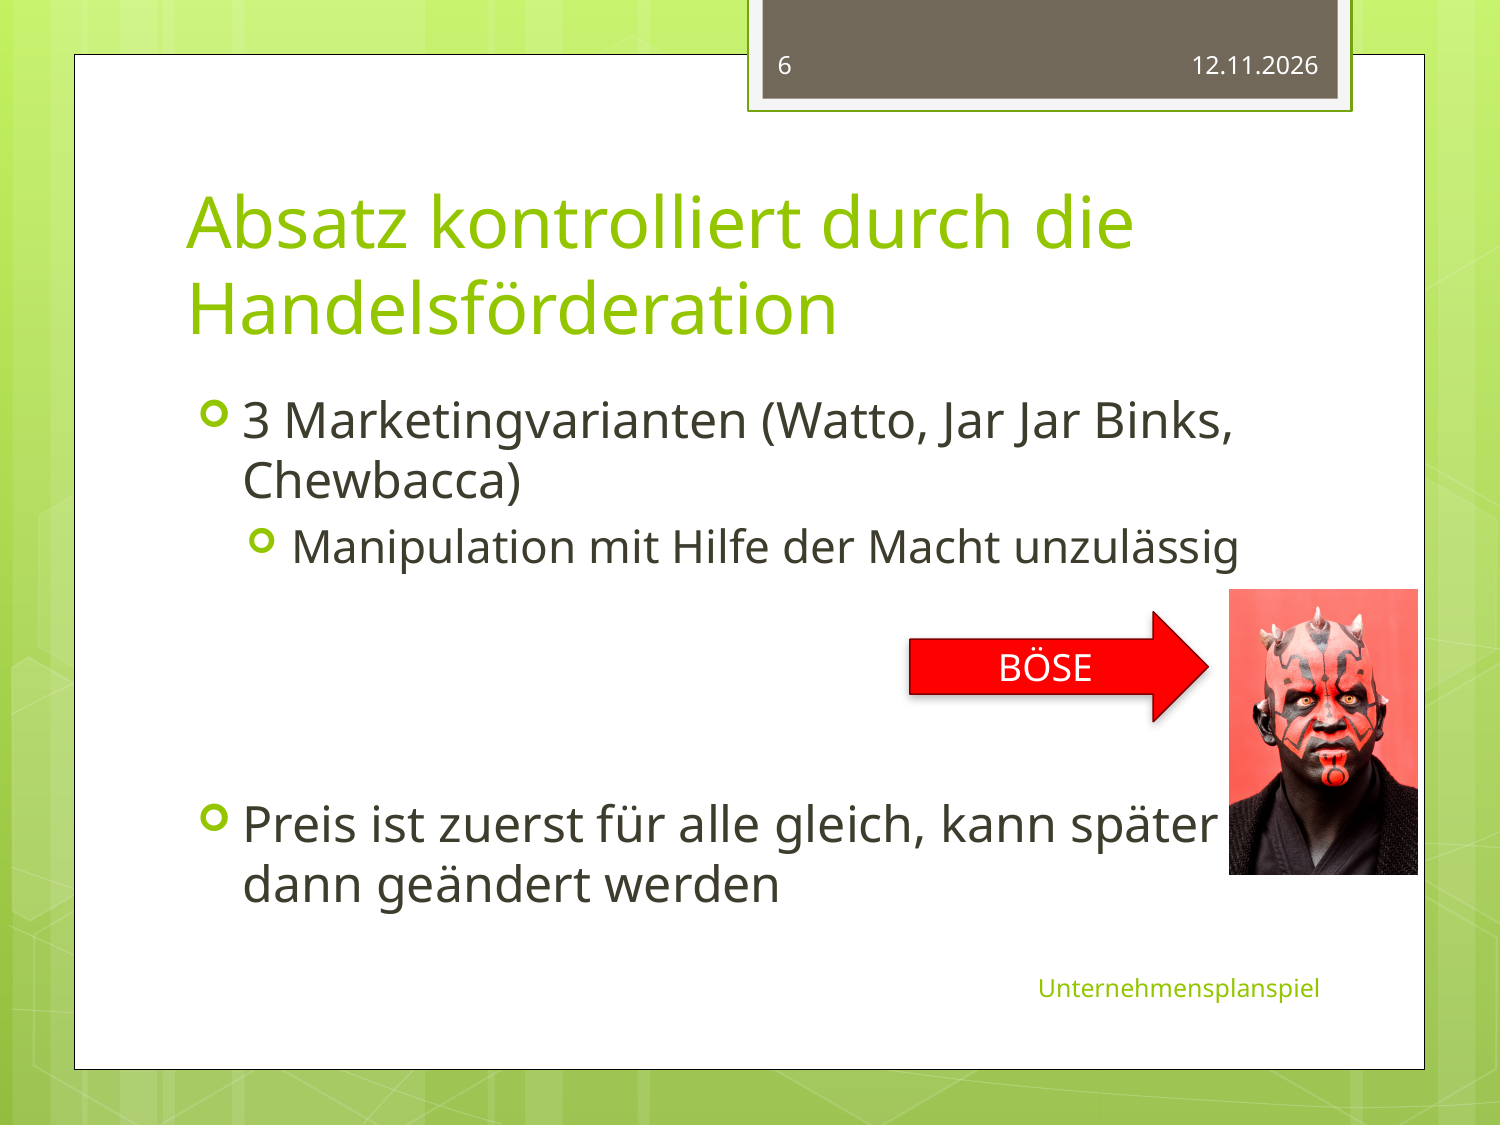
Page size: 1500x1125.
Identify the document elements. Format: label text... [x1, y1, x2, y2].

title Absatz kontrolliert durch die Handelsförderation [171, 168, 1324, 357]
text_box BÖSE [909, 610, 1209, 723]
slide_number 6 [762, 36, 982, 97]
list 3 Marketingvarianten (Watto, Jar Jar Binks, Chewbacca) Manipulation mit Hilfe der Macht unzulässig Preis ist zuerst für alle gleich, kann später dann geändert werden [171, 381, 1283, 957]
picture [1228, 589, 1419, 875]
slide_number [983, 36, 1334, 97]
footer Unternehmensplanspiel [761, 960, 1336, 1020]
